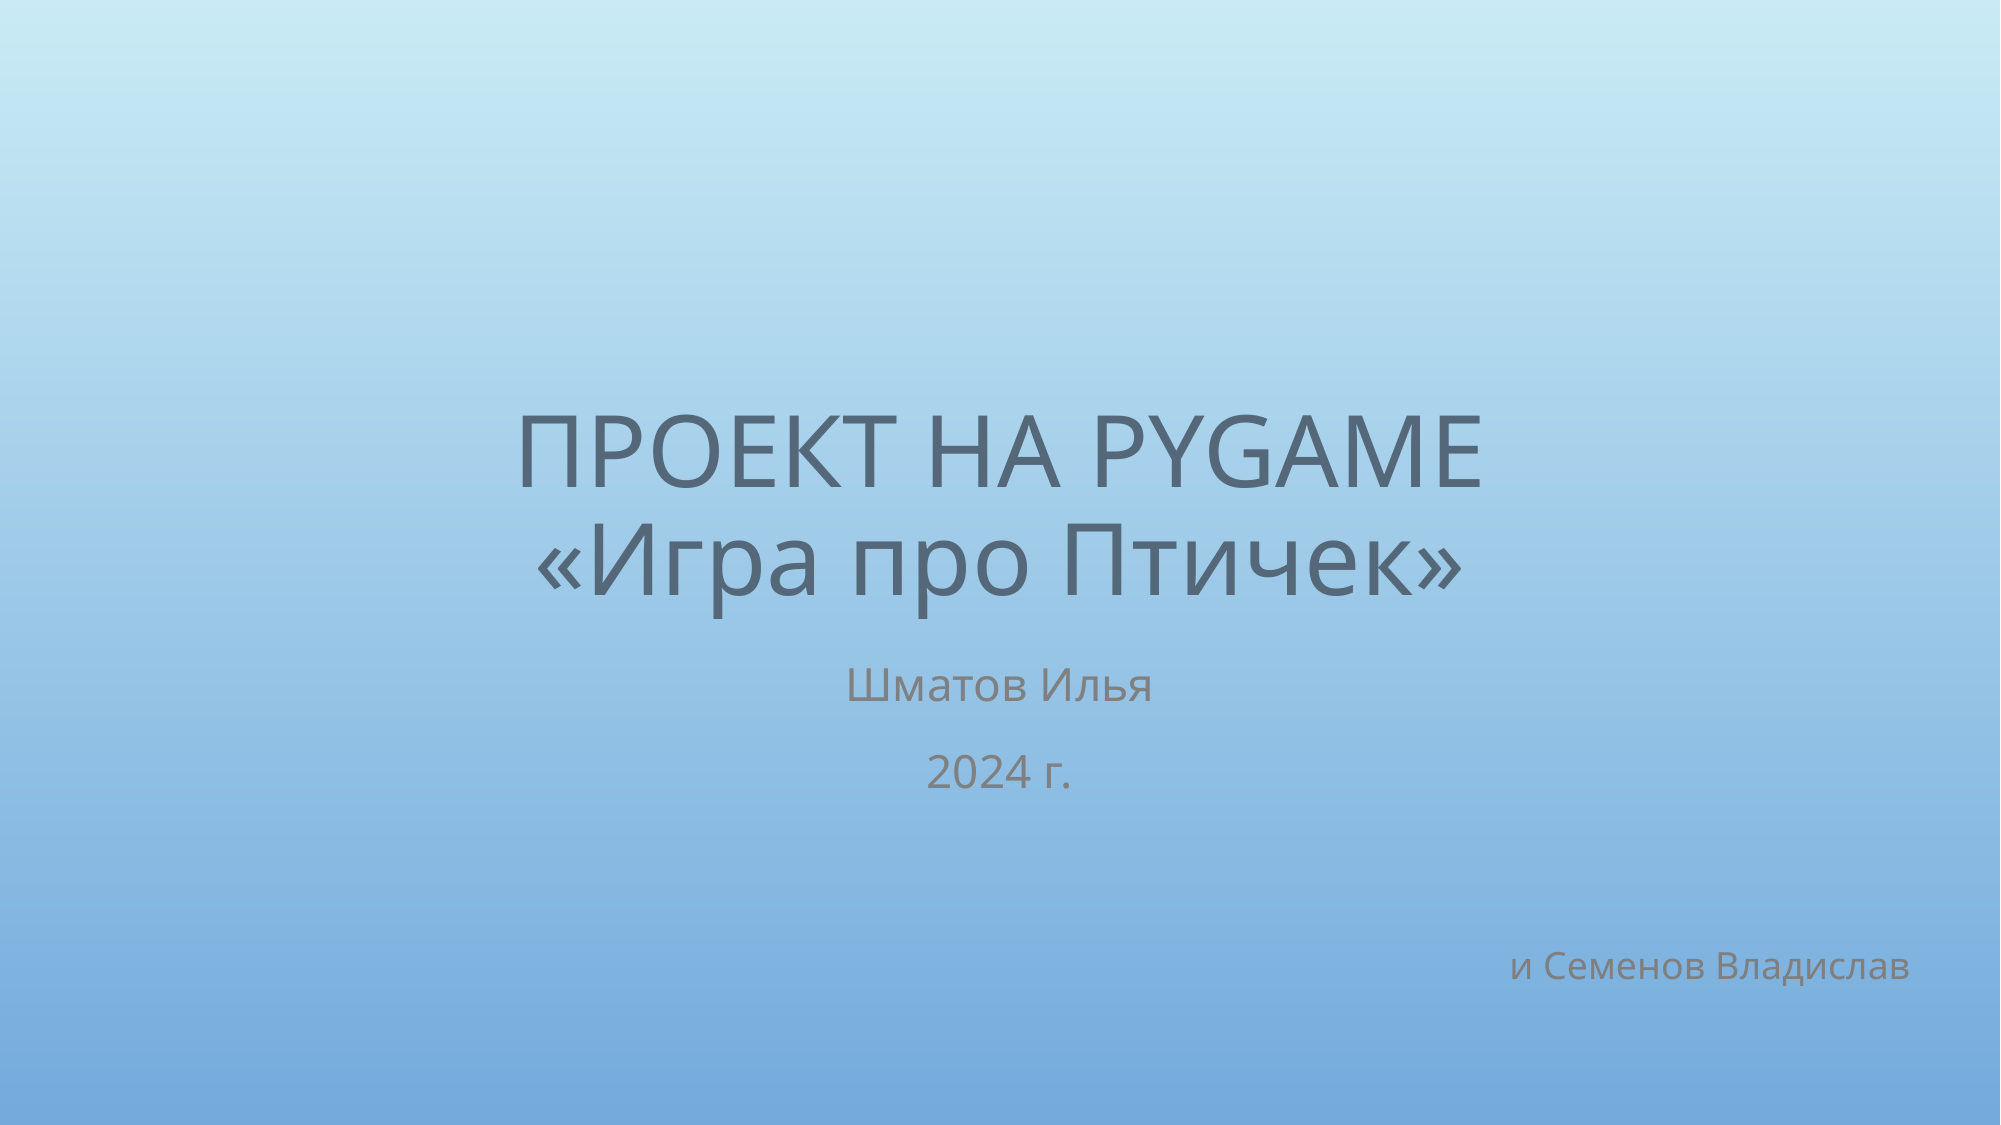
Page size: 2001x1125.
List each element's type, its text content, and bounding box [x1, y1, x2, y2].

text_box и Семенов Владислав [1494, 934, 1931, 995]
title ПРОЕКТ НА PYGAME «Игра про Птичек» [287, 213, 1713, 625]
subtitle Шматов Илья 2024 г. [287, 637, 1713, 863]
